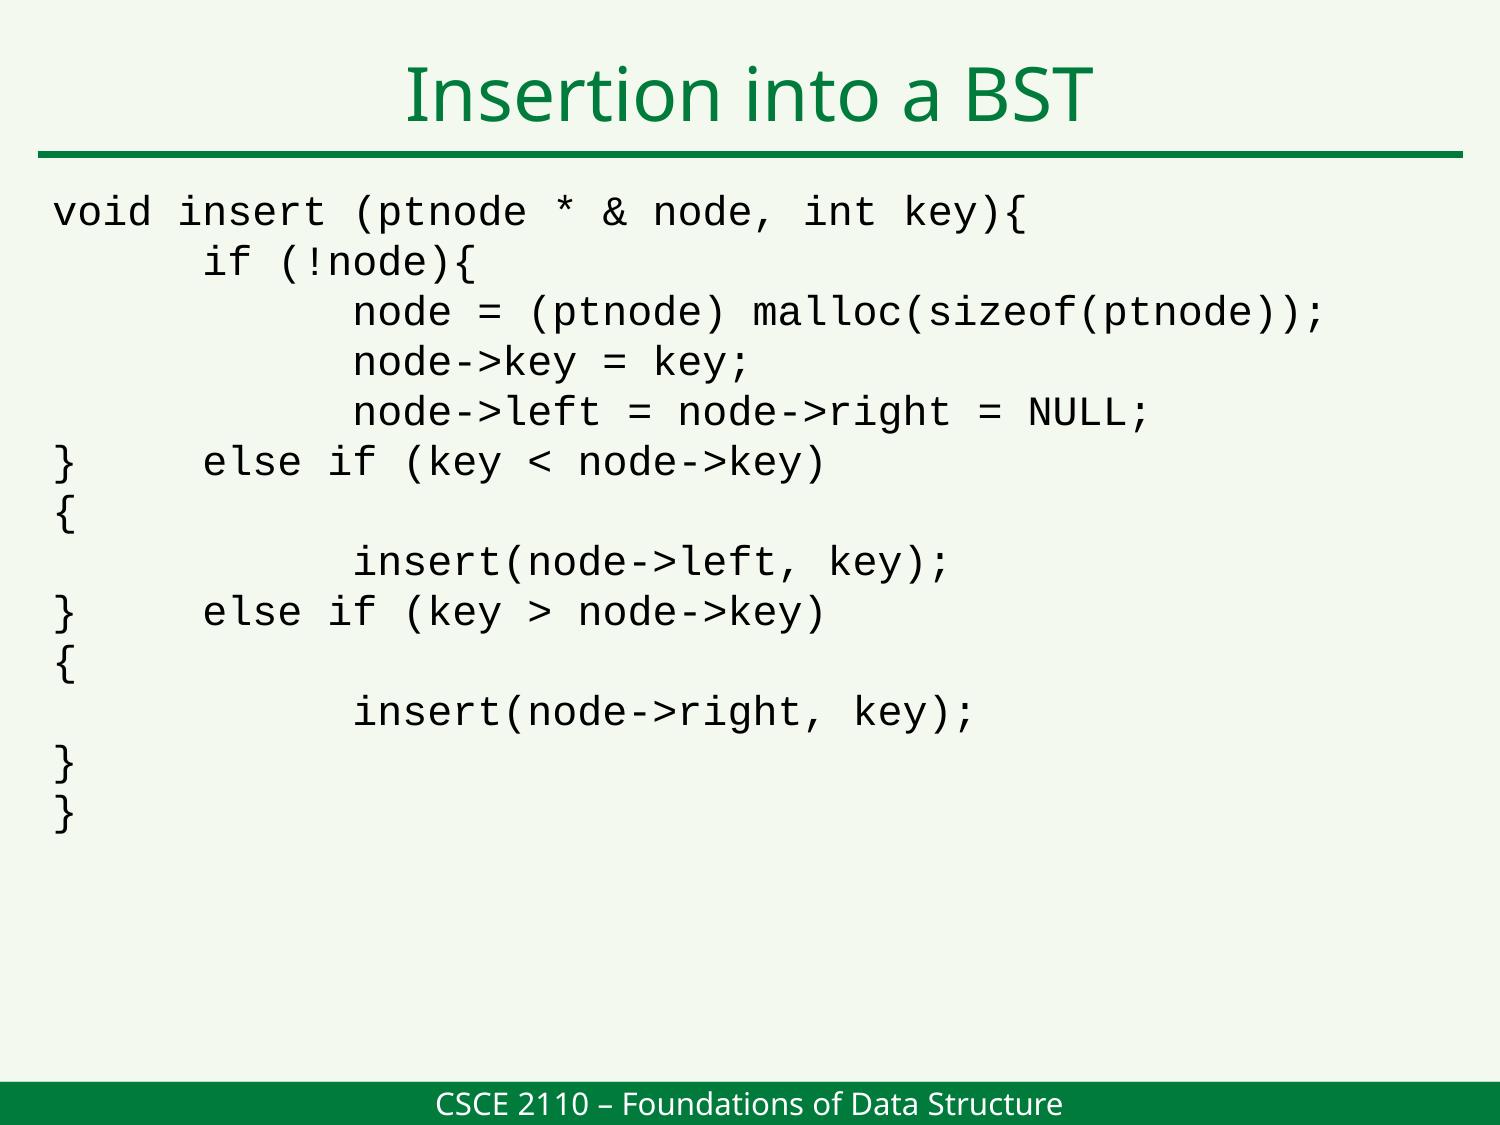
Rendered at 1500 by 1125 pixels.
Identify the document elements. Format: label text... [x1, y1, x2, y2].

text_box void insert (ptnode * & node, int key){ if (!node){ node = (ptnode) malloc(sizeof(ptnode)); node->key = key; node->left = node->right = NULL; } else if (key < node->key) { insert(node->left, key); } else if (key > node->key) { insert(node->right, key); } } [37, 176, 1463, 842]
text_box Insertion into a BST [0, 27, 1500, 155]
